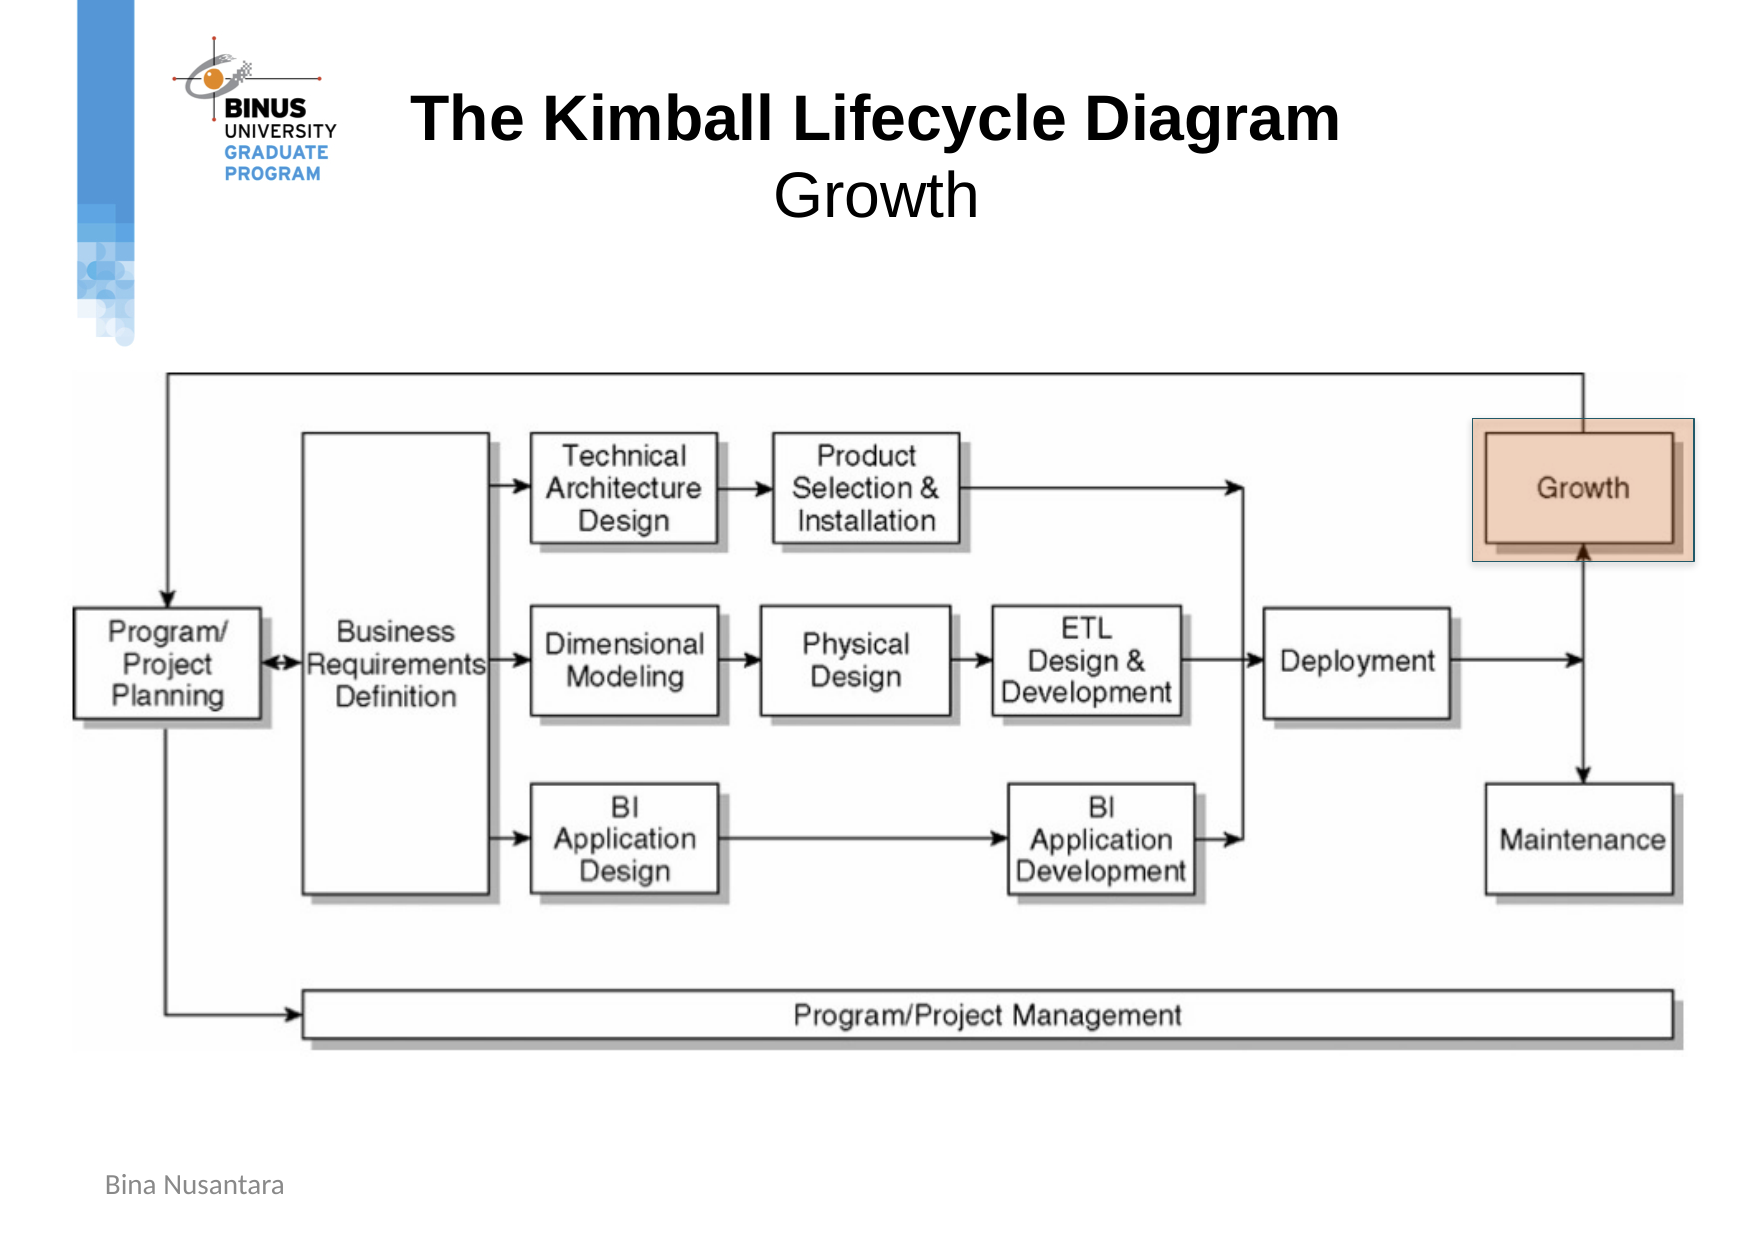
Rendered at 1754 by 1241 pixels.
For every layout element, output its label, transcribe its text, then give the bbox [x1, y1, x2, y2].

picture [0, 0, 1754, 1241]
slide_number Bina Nusantara [87, 1149, 497, 1216]
title The Kimball Lifecycle Diagram Growth [87, 49, 1666, 257]
